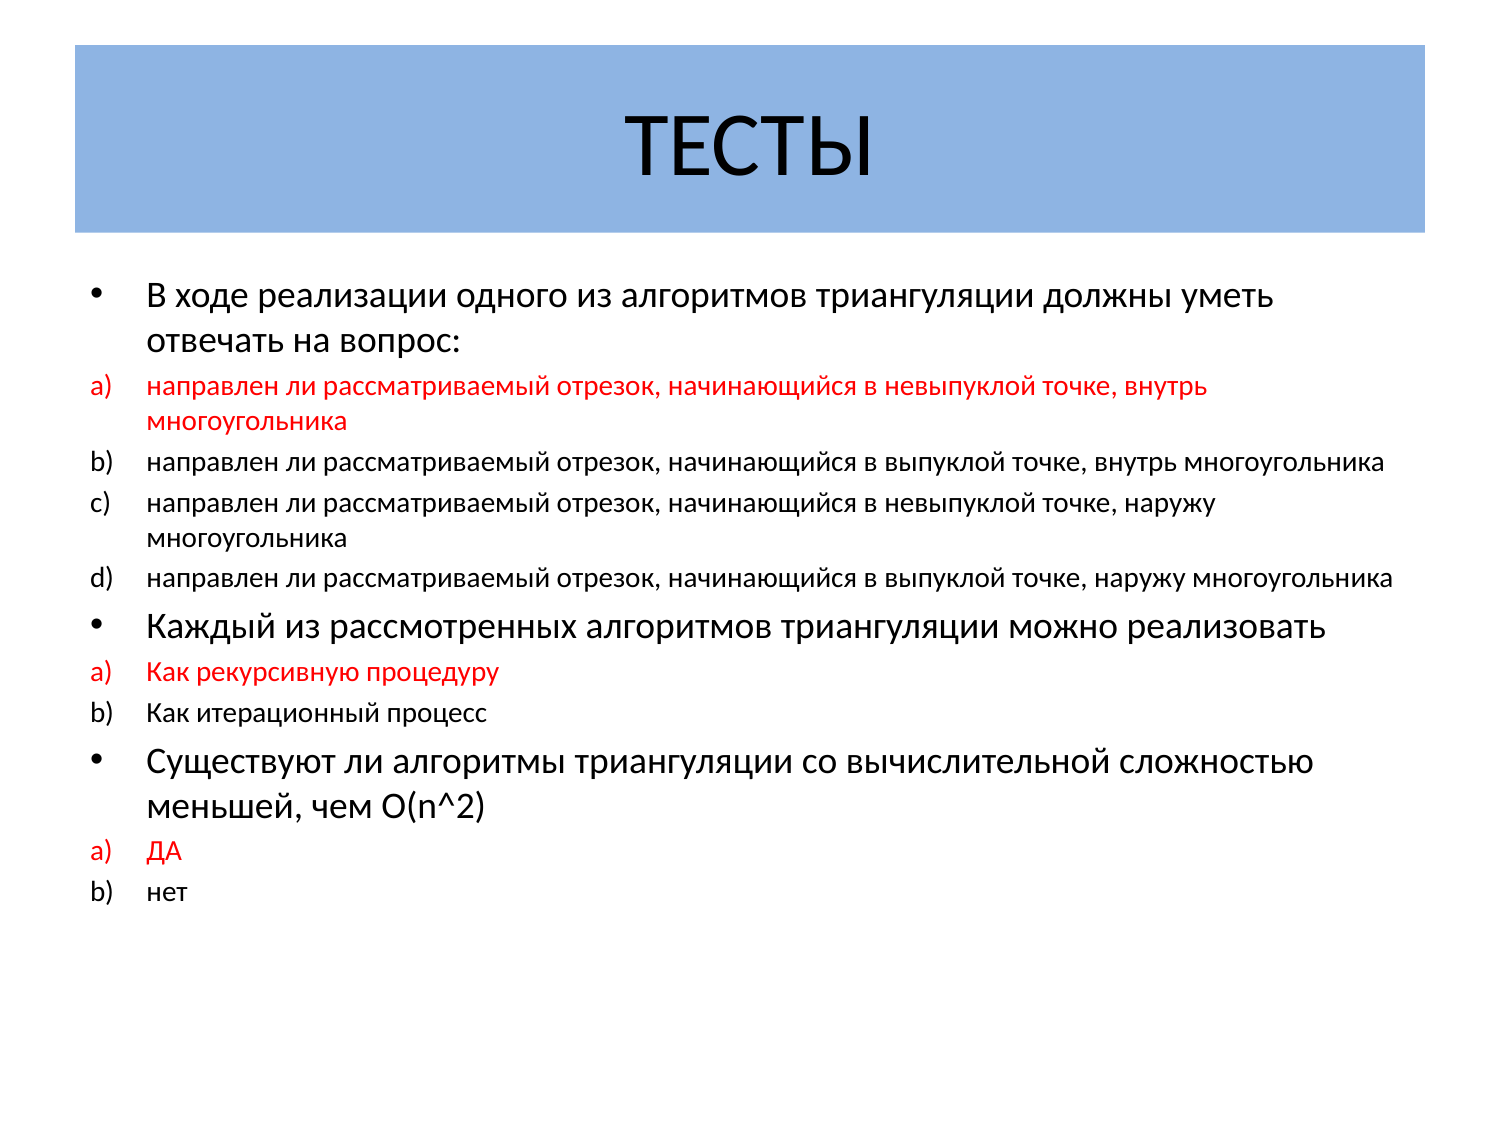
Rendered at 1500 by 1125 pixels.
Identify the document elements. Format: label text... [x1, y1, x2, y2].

list В ходе реализации одного из алгоритмов триангуляции должны уметь отвечать на вопрос: направлен ли рассматриваемый отрезок, начинающийся в невыпуклой точке, внутрь многоугольника направлен ли рассматриваемый отрезок, начинающийся в выпуклой точке, внутрь многоугольника направлен ли рассматриваемый отрезок, начинающийся в невыпуклой точке, наружу многоугольника направлен ли рассматриваемый отрезок, начинающийся в выпуклой точке, наружу многоугольника Каждый из рассмотренных алгоритмов триангуляции можно реализовать Как рекурсивную процедуру Как итерационный процесс Существуют ли алгоритмы триангуляции со вычислительной сложностью меньшей, чем O(n^2) ДА нет [75, 262, 1425, 1005]
title ТЕСТЫ [75, 45, 1425, 233]
